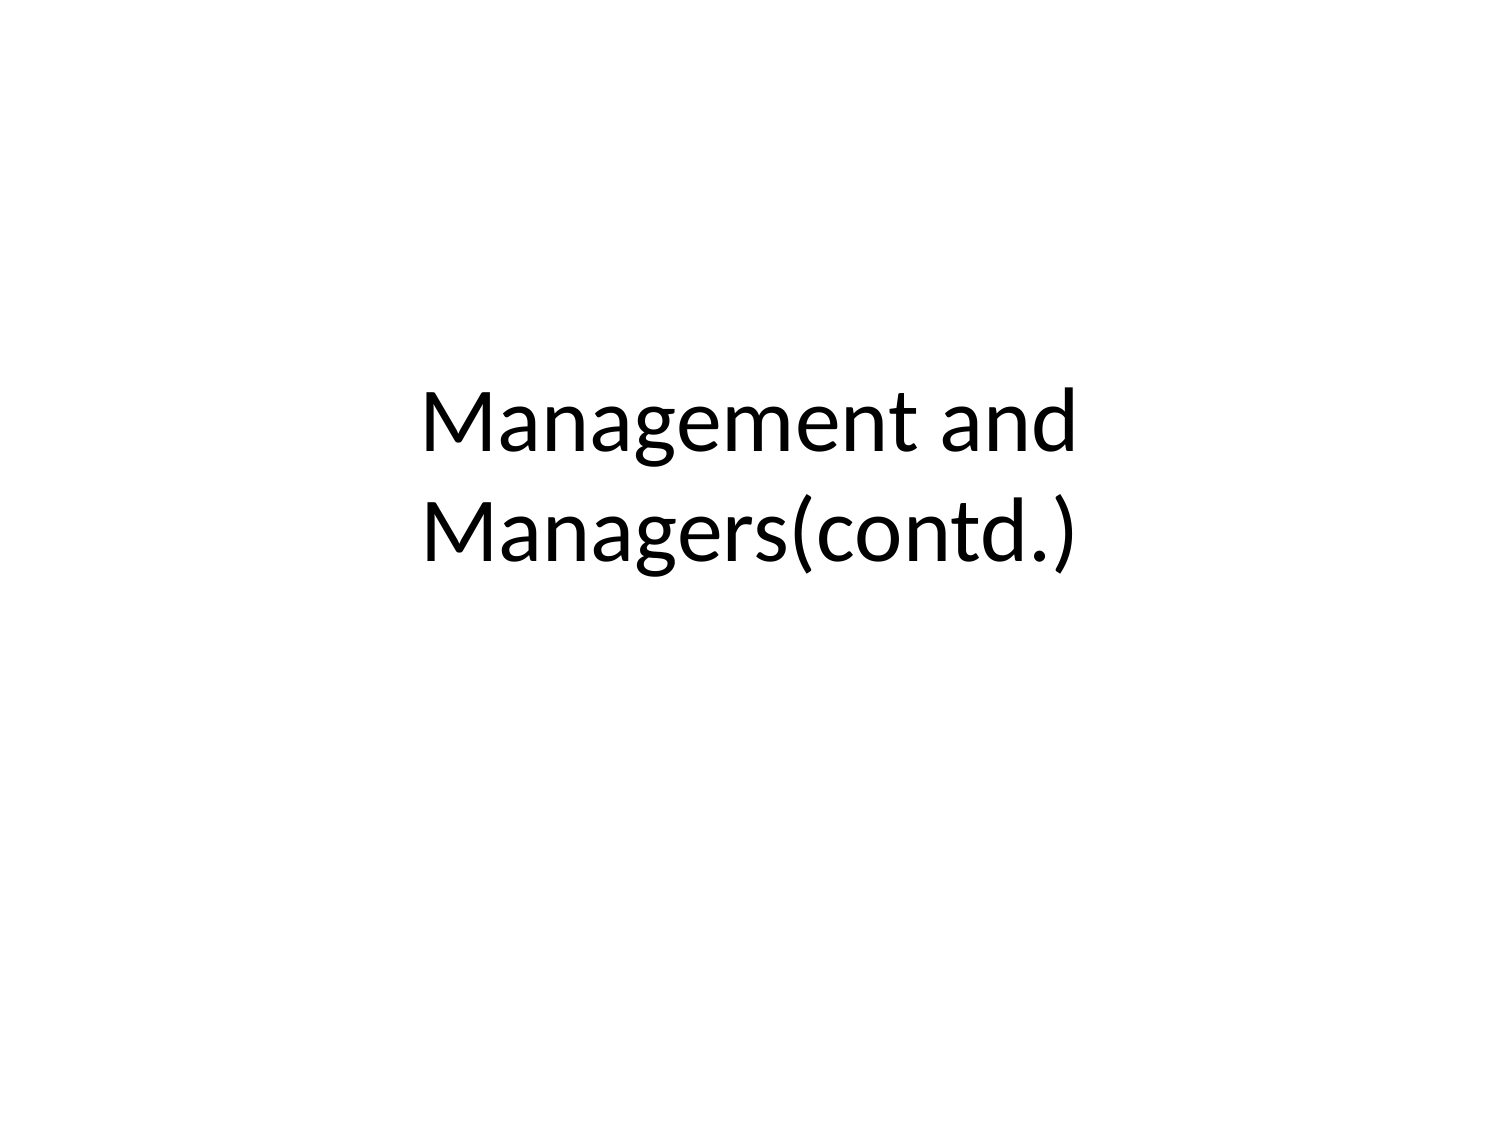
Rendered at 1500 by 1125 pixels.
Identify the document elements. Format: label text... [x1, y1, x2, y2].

title Management and Managers(contd.) [112, 349, 1388, 591]
